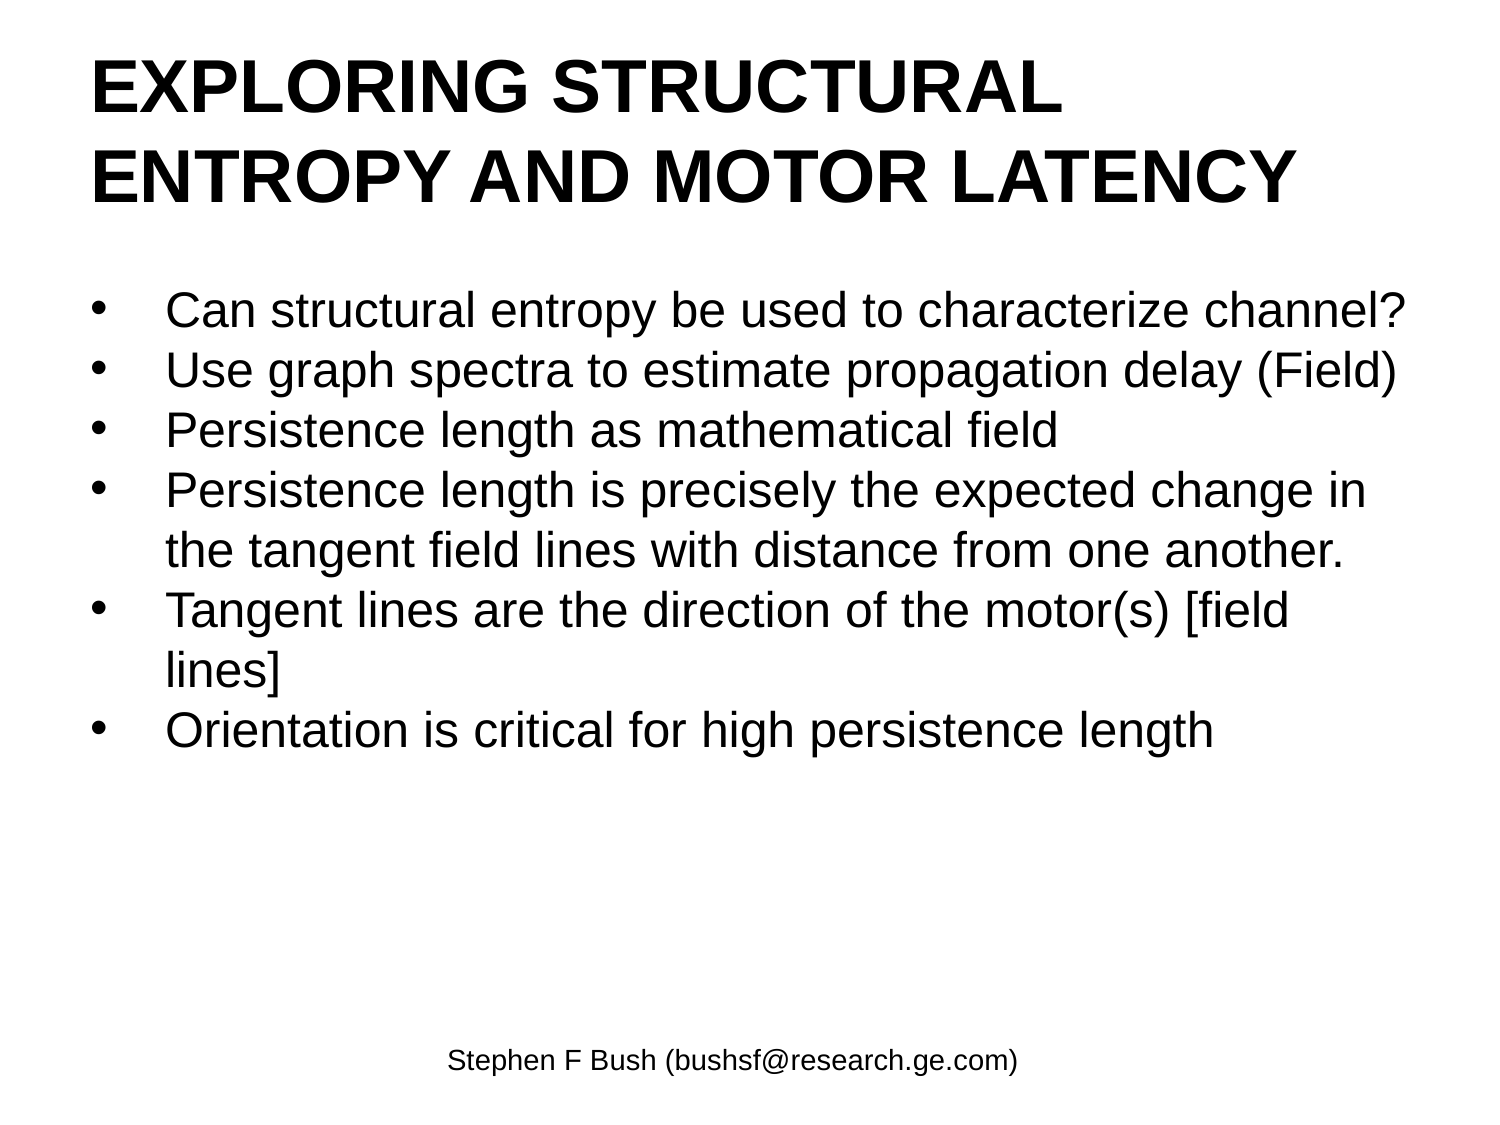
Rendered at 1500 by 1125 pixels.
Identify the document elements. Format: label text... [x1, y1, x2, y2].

title EXPLORING STRUCTURAL ENTROPY AND MOTOR LATENCY [75, 45, 1425, 233]
text_box Stephen F Bush (bushsf@research.ge.com) [432, 1033, 1035, 1084]
list Can structural entropy be used to characterize channel? Use graph spectra to estimate propagation delay (Field) Persistence length as mathematical field Persistence length is precisely the expected change in the tangent field lines with distance from one another. Tangent lines are the direction of the motor(s) [field lines] Orientation is critical for high persistence length [75, 262, 1425, 1078]
